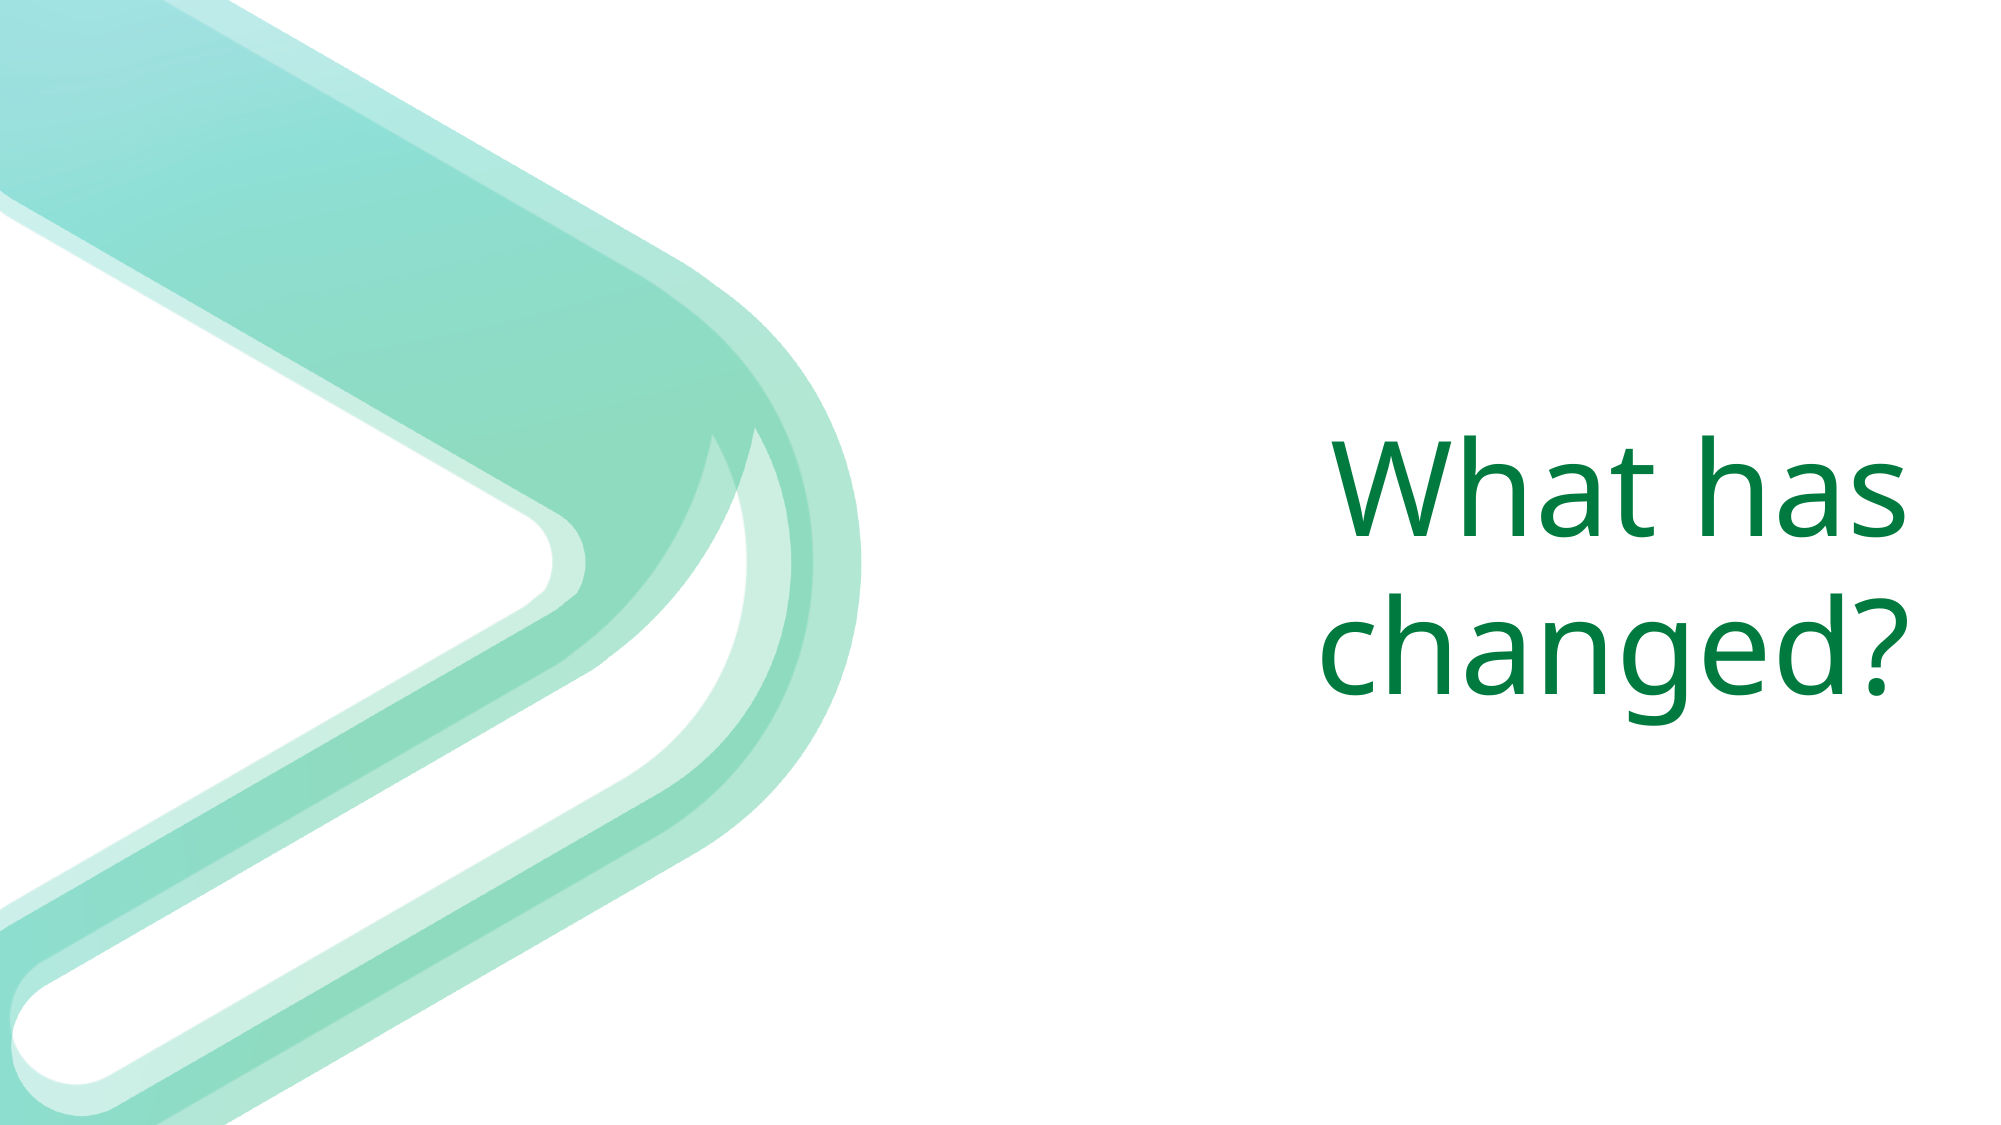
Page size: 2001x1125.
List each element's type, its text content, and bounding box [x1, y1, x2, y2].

title What has changed? [822, 62, 1912, 1063]
picture [0, 0, 863, 1125]
